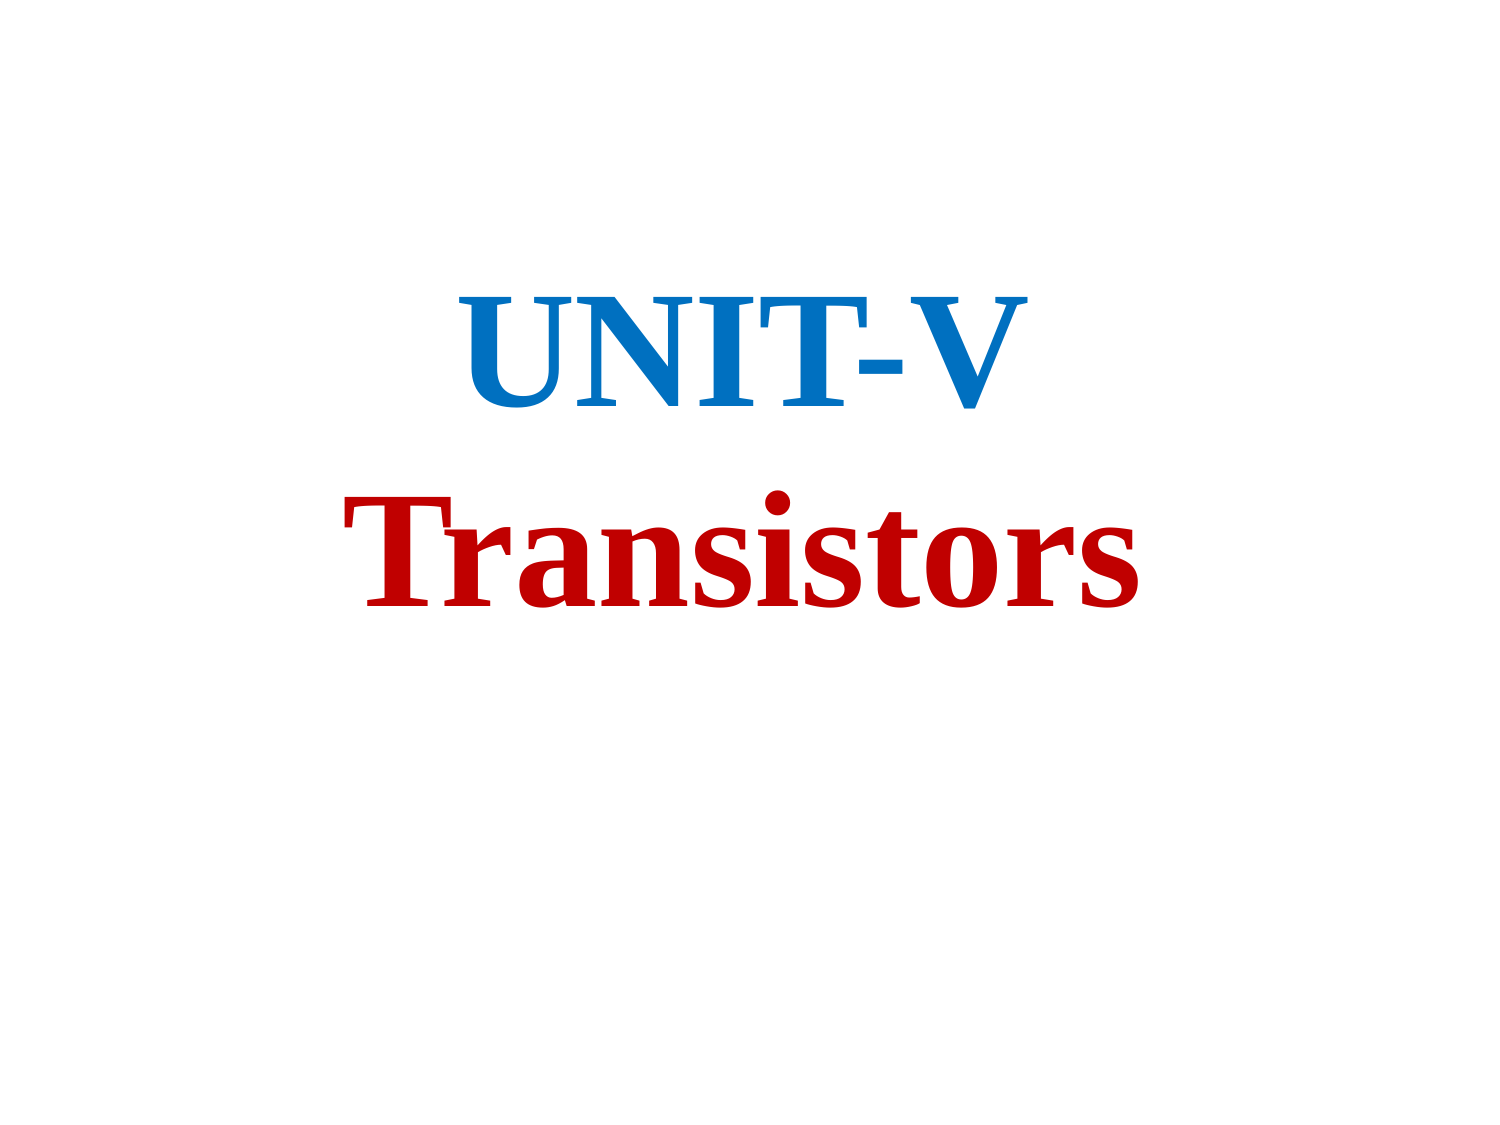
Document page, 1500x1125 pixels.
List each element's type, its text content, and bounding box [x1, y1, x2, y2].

title UNIT-V Transistors [200, 237, 1286, 640]
